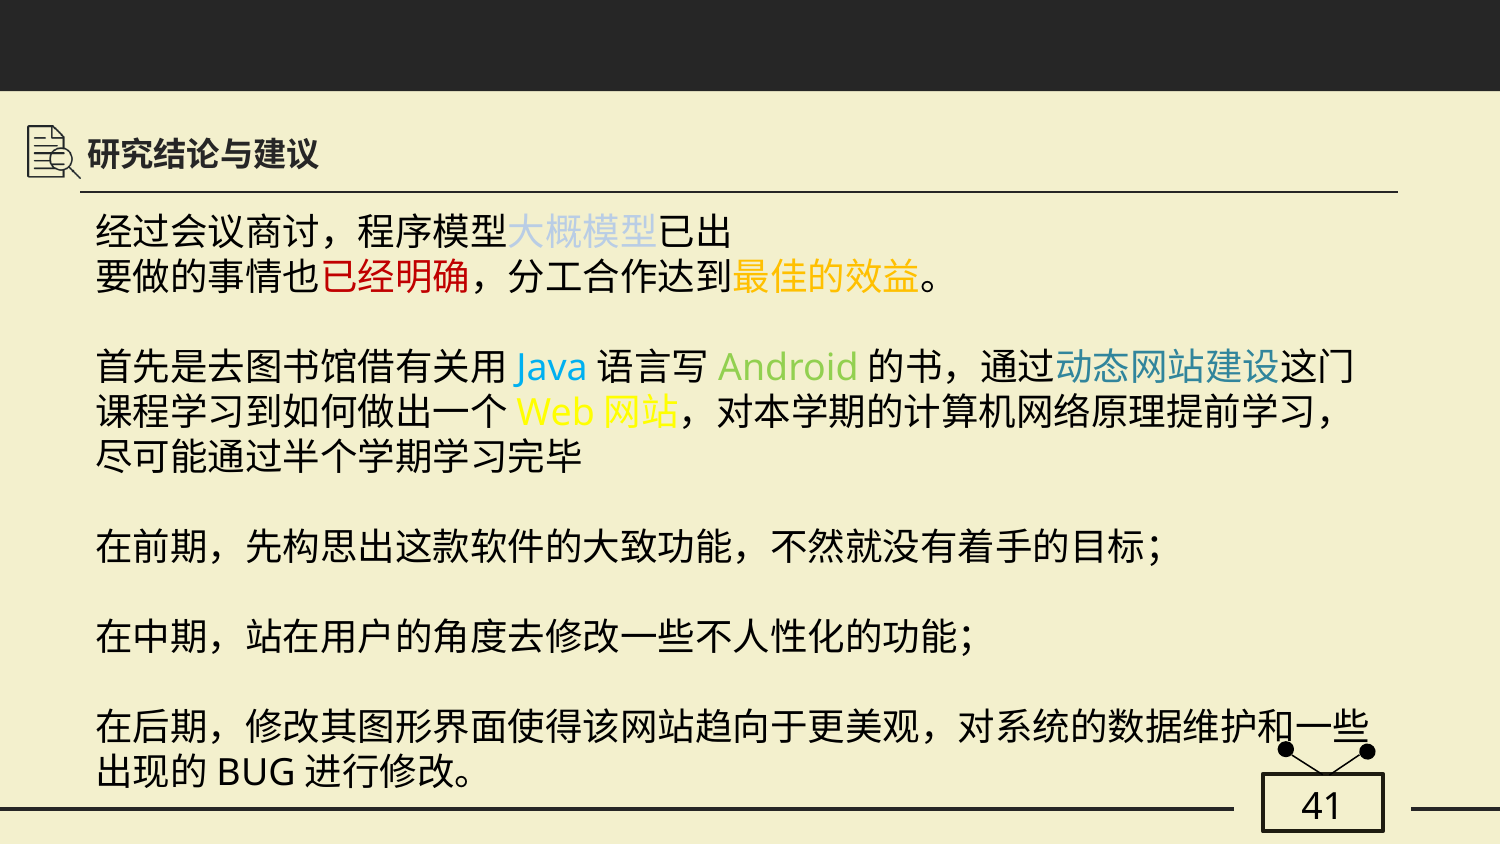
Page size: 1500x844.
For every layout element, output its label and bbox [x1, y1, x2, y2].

text_box [0, 0, 1500, 810]
picture [26, 125, 81, 180]
text_box [1262, 740, 1383, 839]
